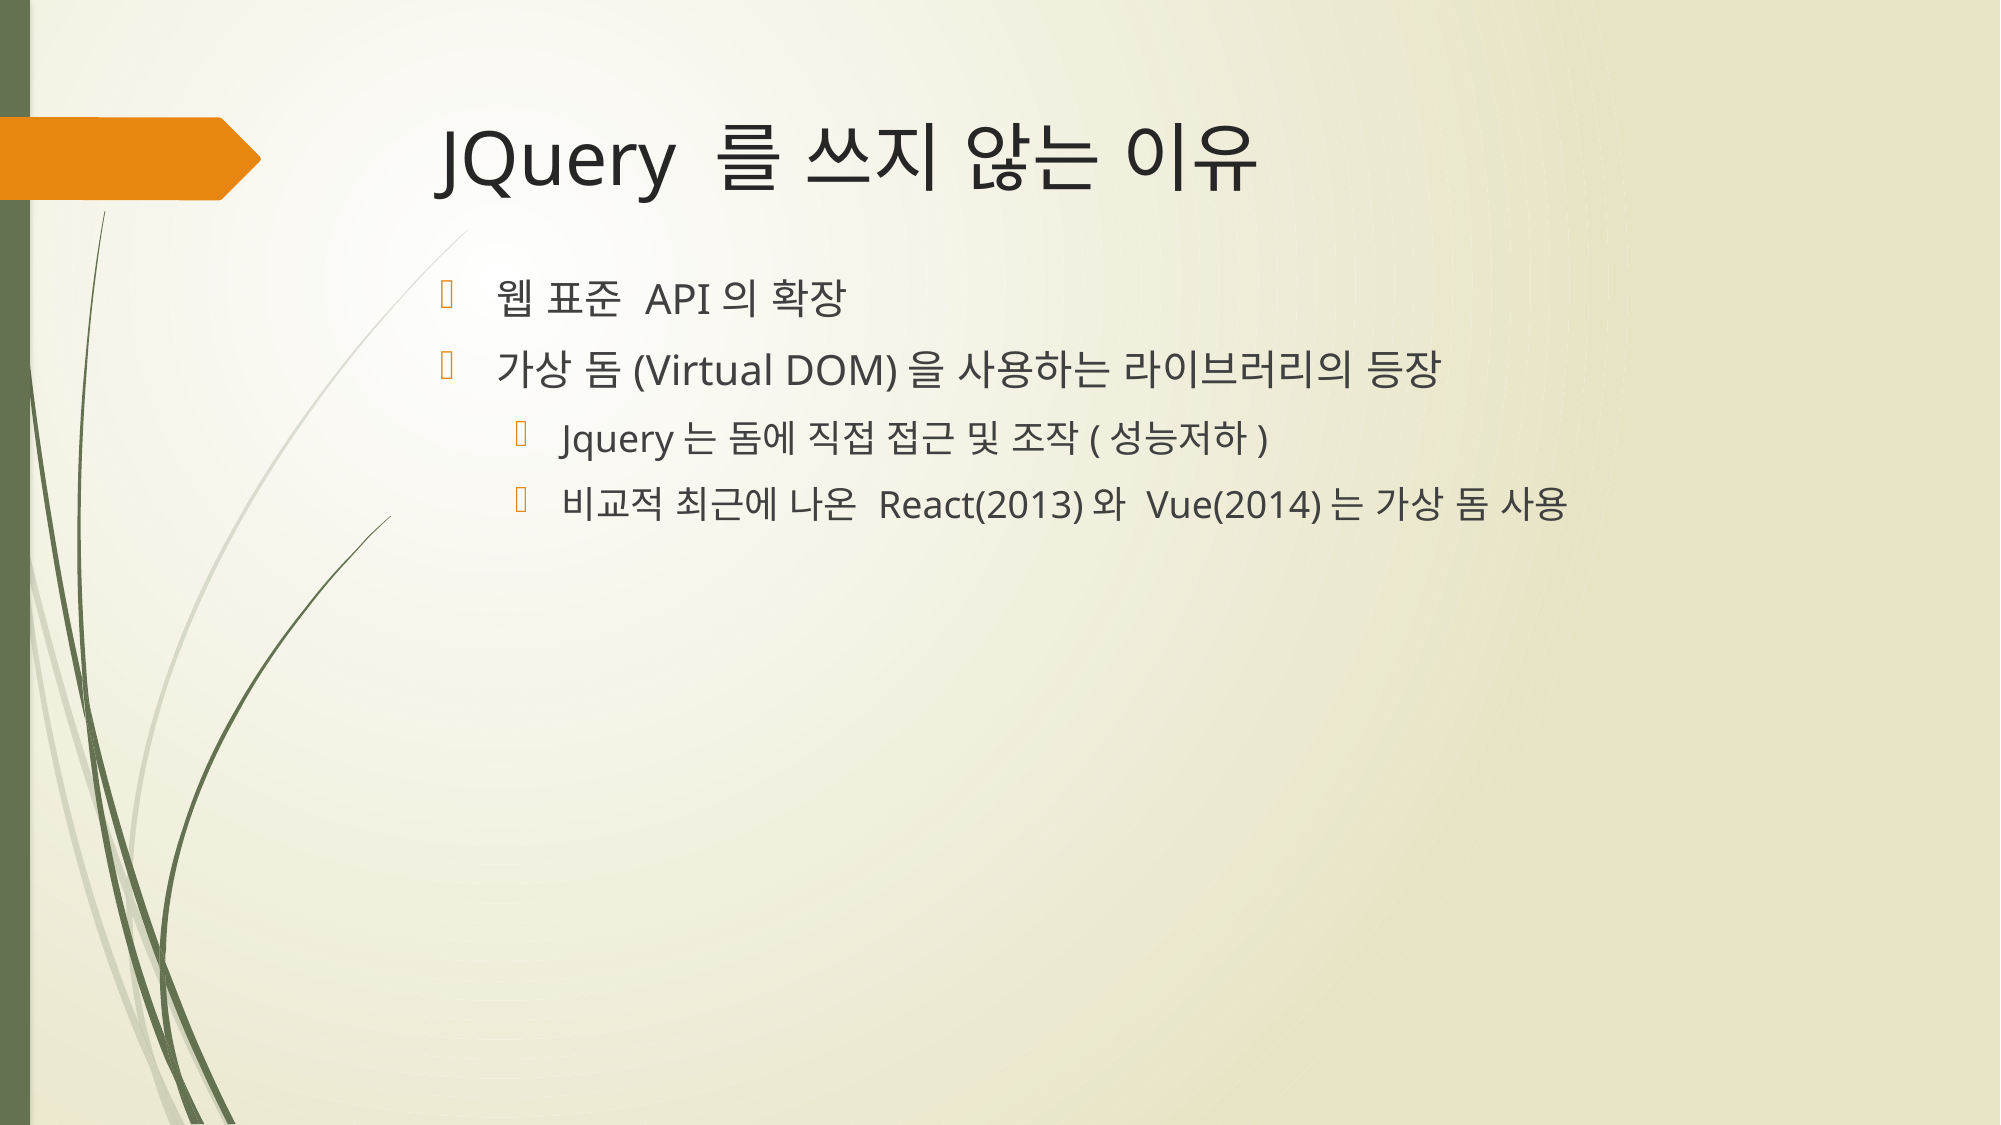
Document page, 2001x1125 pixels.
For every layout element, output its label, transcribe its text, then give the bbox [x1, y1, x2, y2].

list 웹 표준 API의 확장 가상 돔(Virtual DOM)을 사용하는 라이브러리의 등장 Jquery는 돔에 직접 접근 및 조작(성능저하) 비교적 최근에 나온 React(2013)와 Vue(2014)는 가상 돔 사용 [424, 265, 1888, 970]
title JQuery 를 쓰지 않는 이유 [425, 102, 1888, 265]
